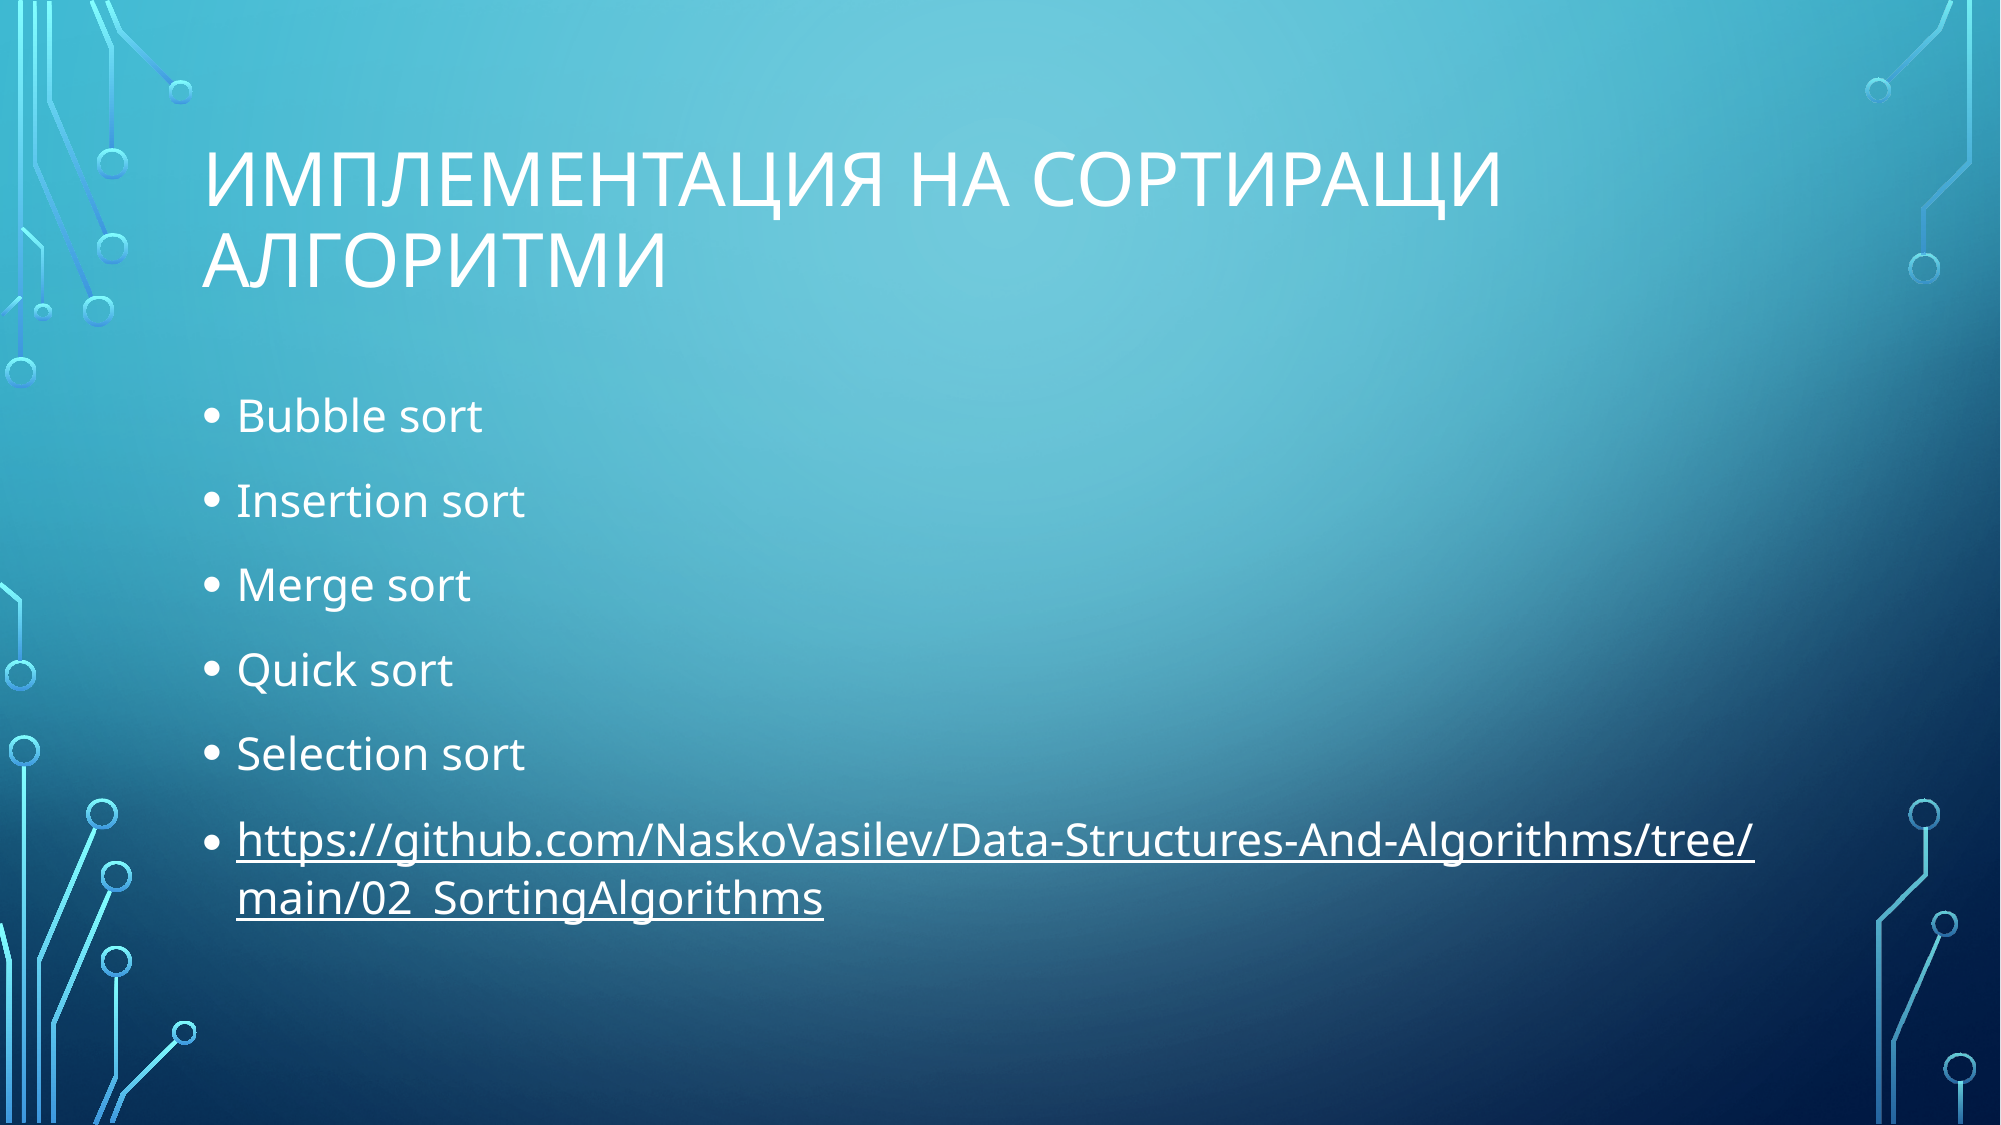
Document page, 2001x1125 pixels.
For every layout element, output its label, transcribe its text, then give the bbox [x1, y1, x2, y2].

list Bubble sort Insertion sort Merge sort Quick sort Selection sort https://github.com/NaskoVasilev/Data-Structures-And-Algorithms/tree/main/02_SortingAlgorithms [187, 369, 1813, 950]
title Имплементация на сортиращи алгоритми [187, 101, 1813, 344]
